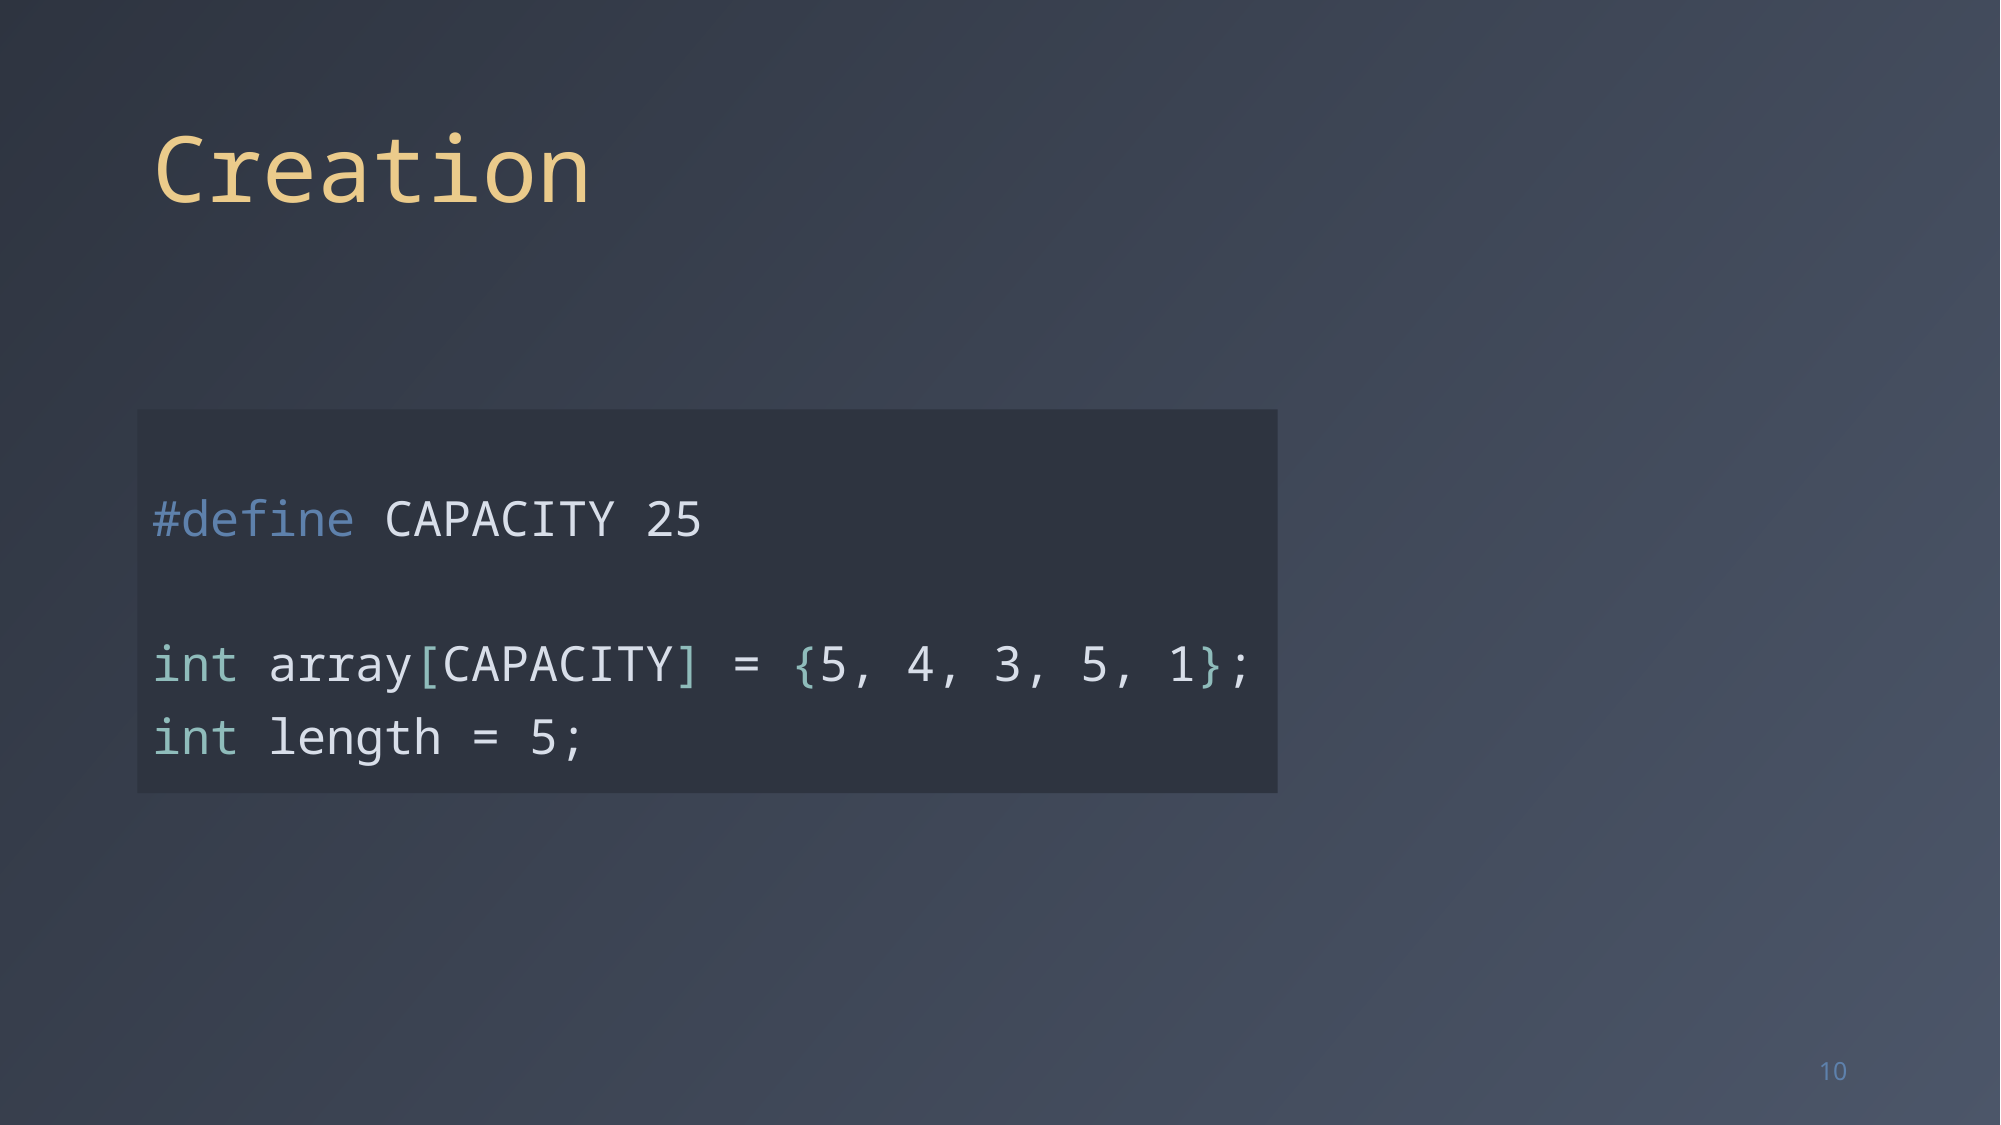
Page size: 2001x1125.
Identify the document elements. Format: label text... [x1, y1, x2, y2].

list #define CAPACITY 25 int array[CAPACITY] = {5, 4, 3, 5, 1}; int length = 5; [137, 409, 1278, 794]
slide_number 10 [1738, 1042, 1863, 1103]
title Creation [137, 26, 1863, 230]
